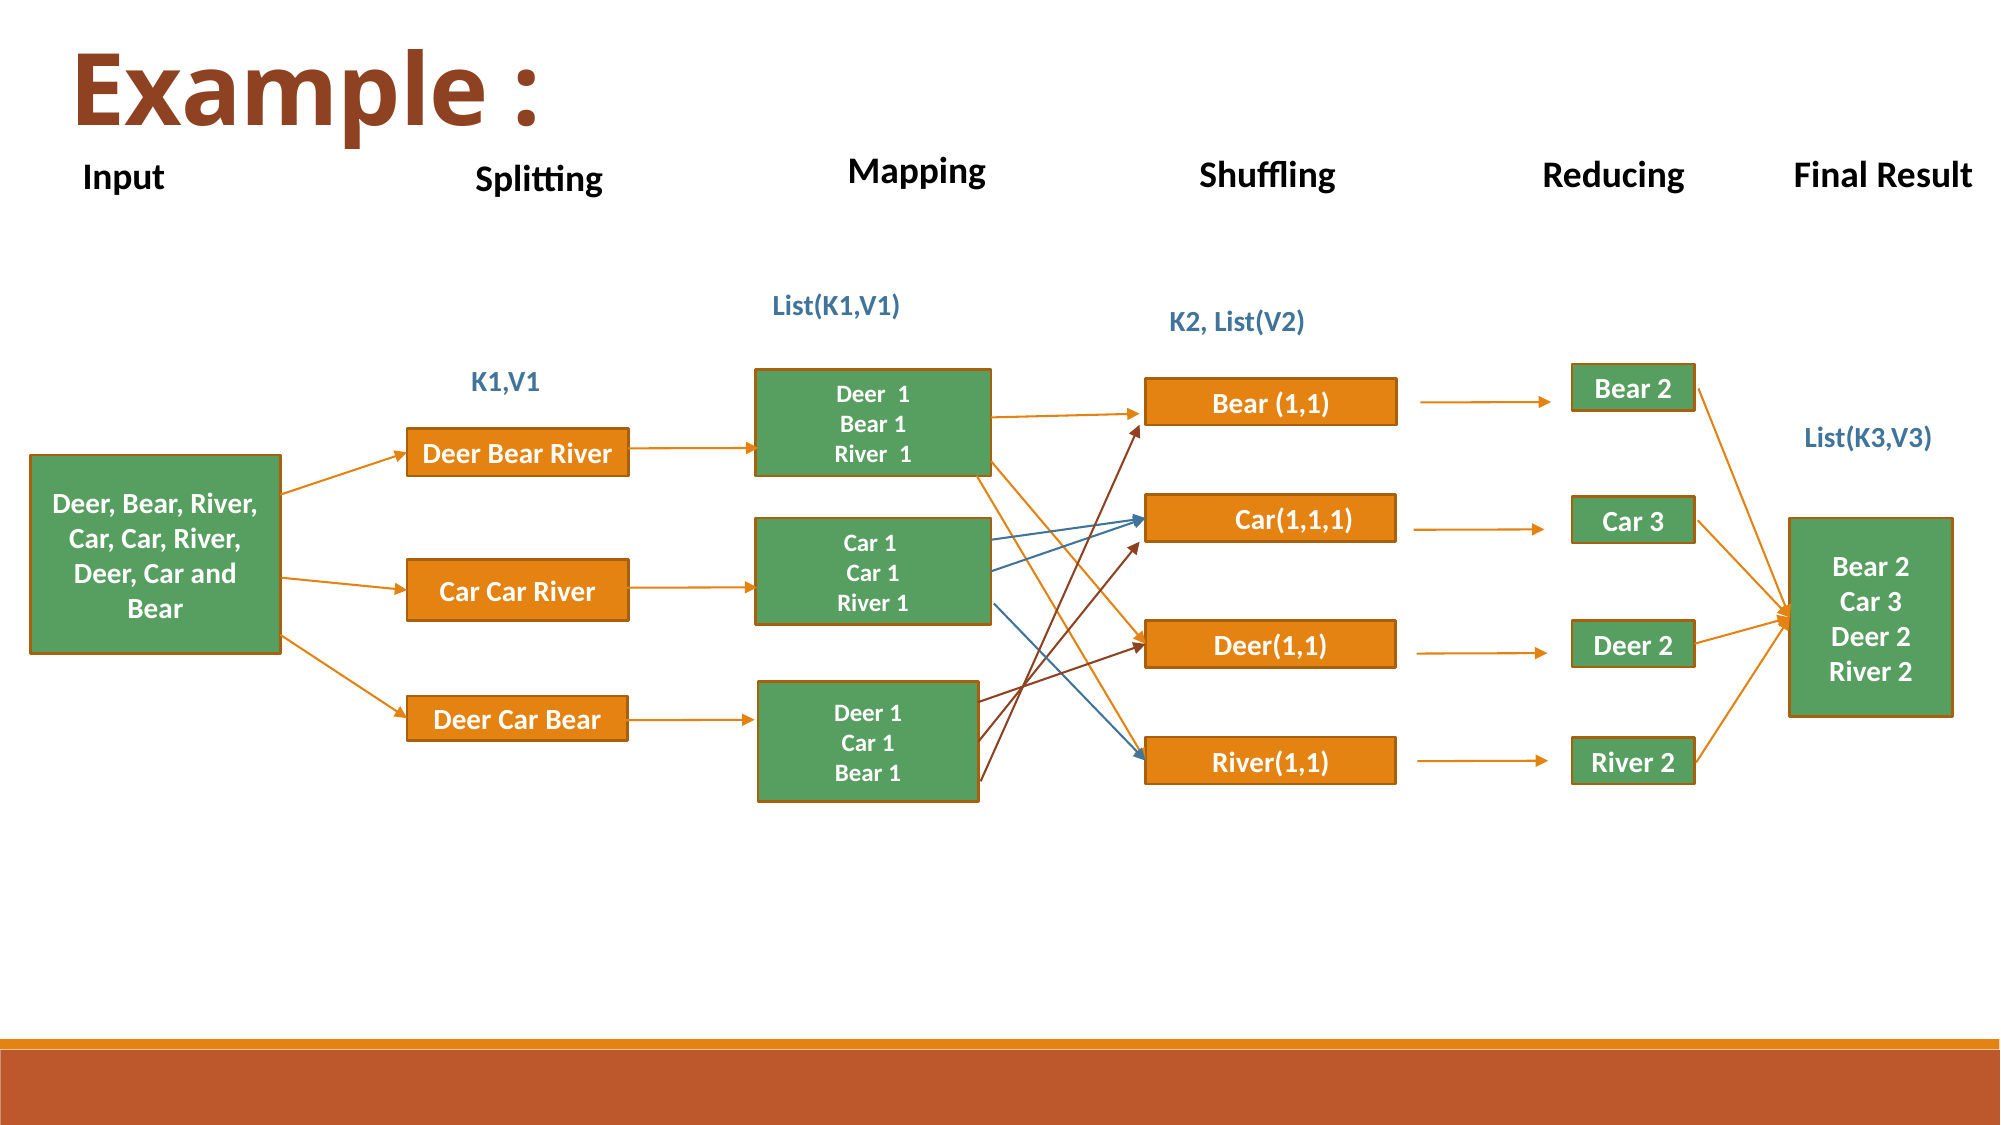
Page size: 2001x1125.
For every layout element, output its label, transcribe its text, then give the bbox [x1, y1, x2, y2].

text_box Car(1,1,1) [1155, 493, 1397, 543]
text_box Deer, Bear, River, Car, Car, River, Deer, Car and Bear [29, 454, 282, 655]
text_box Deer 1 Bear 1 River 1 [754, 368, 992, 477]
text_box Car 3 [1571, 495, 1695, 544]
text_box Shuffling [1184, 142, 1444, 203]
text_box Deer 1 Car 1 Bear 1 [757, 680, 980, 803]
text_box K2, List(V2) [1154, 295, 1414, 345]
text_box Mapping [832, 138, 1092, 199]
text_box Deer Bear River [406, 427, 630, 477]
text_box River(1,1) [1147, 736, 1397, 785]
text_box Example : [54, 36, 1611, 165]
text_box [1697, 387, 1791, 518]
text_box List(K1,V1) [757, 279, 1017, 329]
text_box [980, 424, 1141, 782]
text_box K1,V1 [456, 355, 716, 405]
text_box Bear 2 Car 3 Deer 2 River 2 [1799, 517, 1954, 718]
text_box Bear 2 [1571, 363, 1696, 412]
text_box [990, 413, 1141, 418]
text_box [279, 451, 408, 496]
text_box Deer(1,1) [1155, 619, 1397, 669]
text_box Deer 2 [1571, 619, 1692, 668]
text_box Car 1 Car 1 River 1 [754, 517, 973, 626]
text_box River 2 [1571, 736, 1696, 785]
text_box Final Result [1779, 142, 2000, 203]
text_box Bear (1,1) [1144, 377, 1398, 426]
text_box Splitting [460, 146, 720, 207]
text_box Deer Car Bear [406, 695, 629, 742]
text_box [281, 577, 408, 591]
text_box Input [67, 145, 216, 205]
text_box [1697, 519, 1791, 614]
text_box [279, 634, 408, 719]
text_box Reducing [1527, 142, 1779, 203]
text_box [1695, 616, 1791, 763]
text_box Car Car River [406, 558, 630, 622]
text_box List(K3,V3) [1799, 410, 2000, 461]
